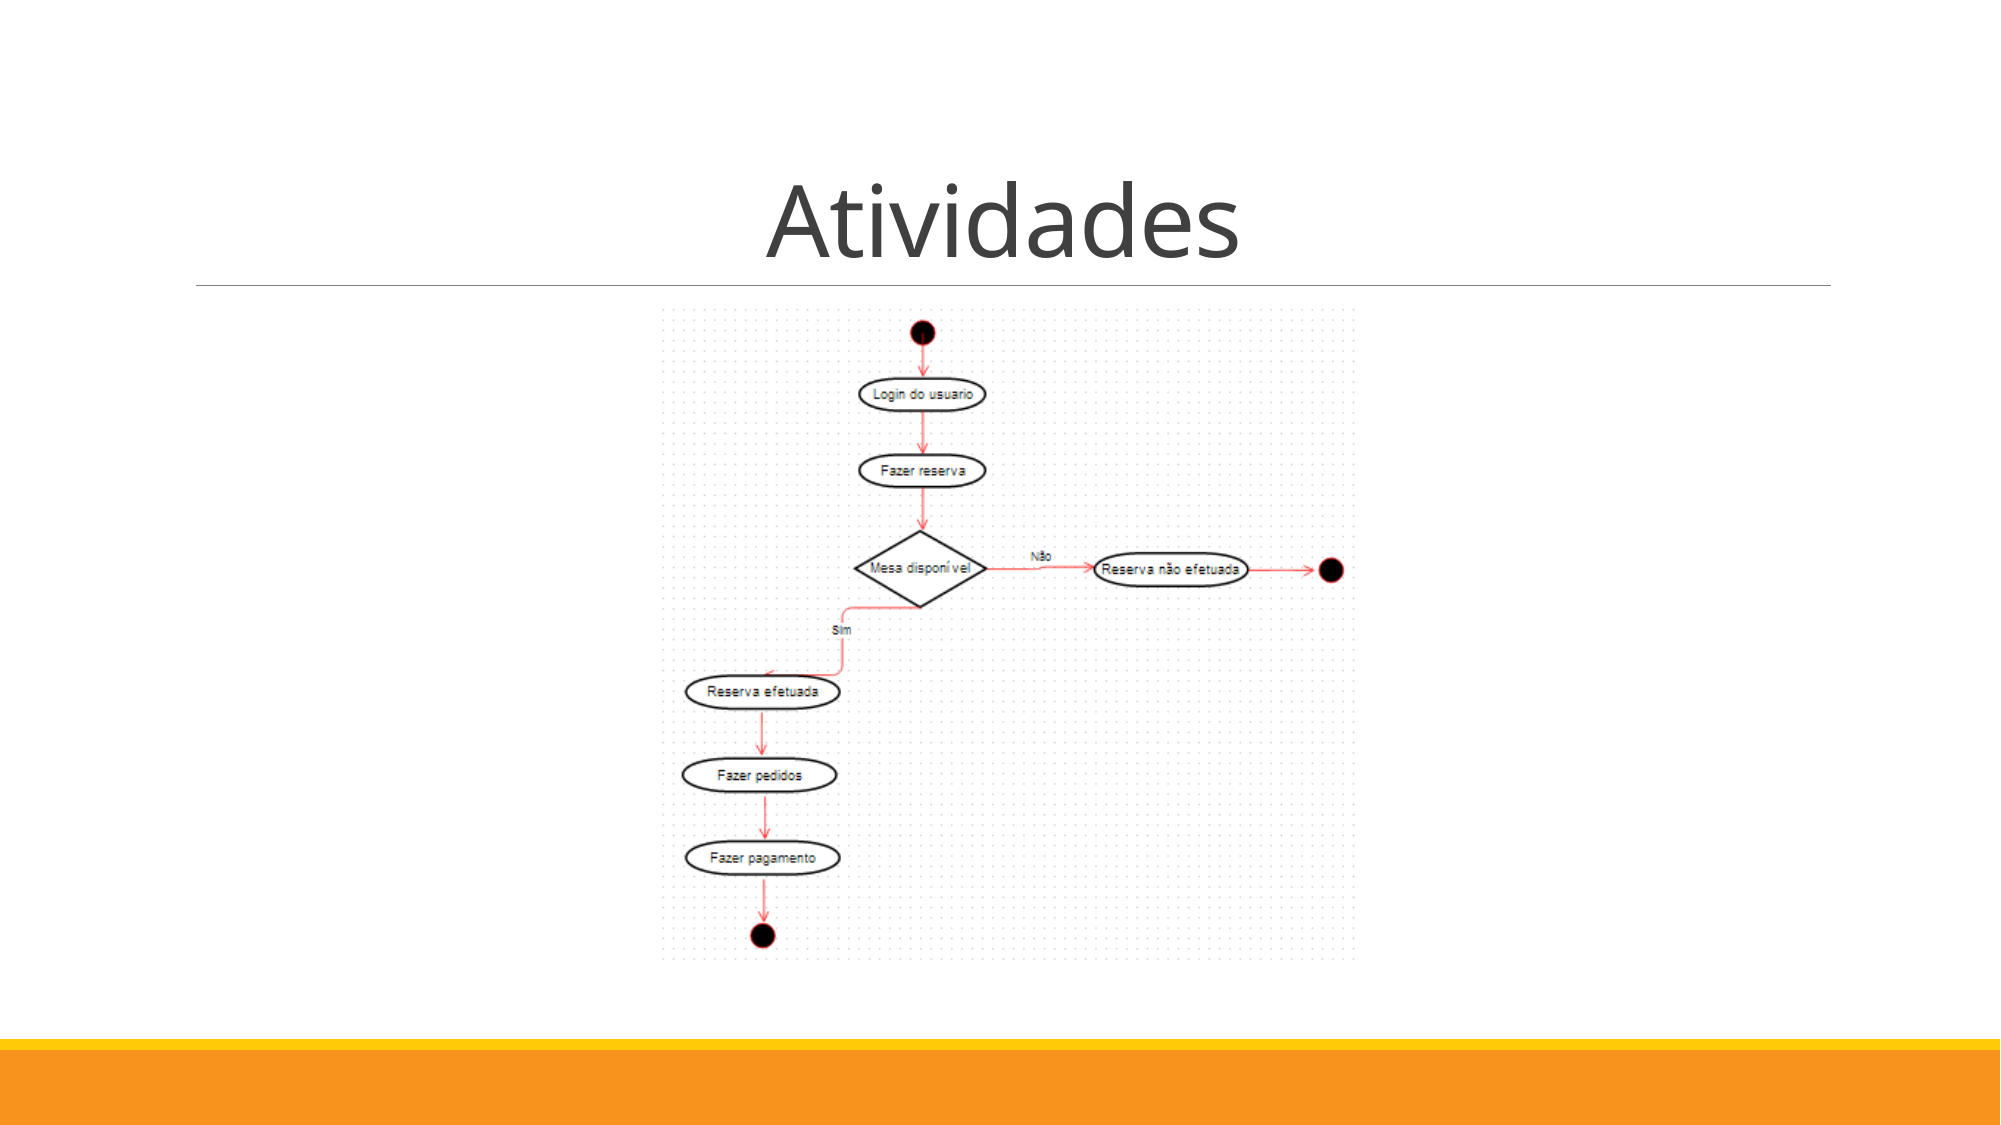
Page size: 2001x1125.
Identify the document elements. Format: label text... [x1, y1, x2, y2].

title Atividades [180, 147, 1830, 285]
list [653, 302, 1356, 964]
